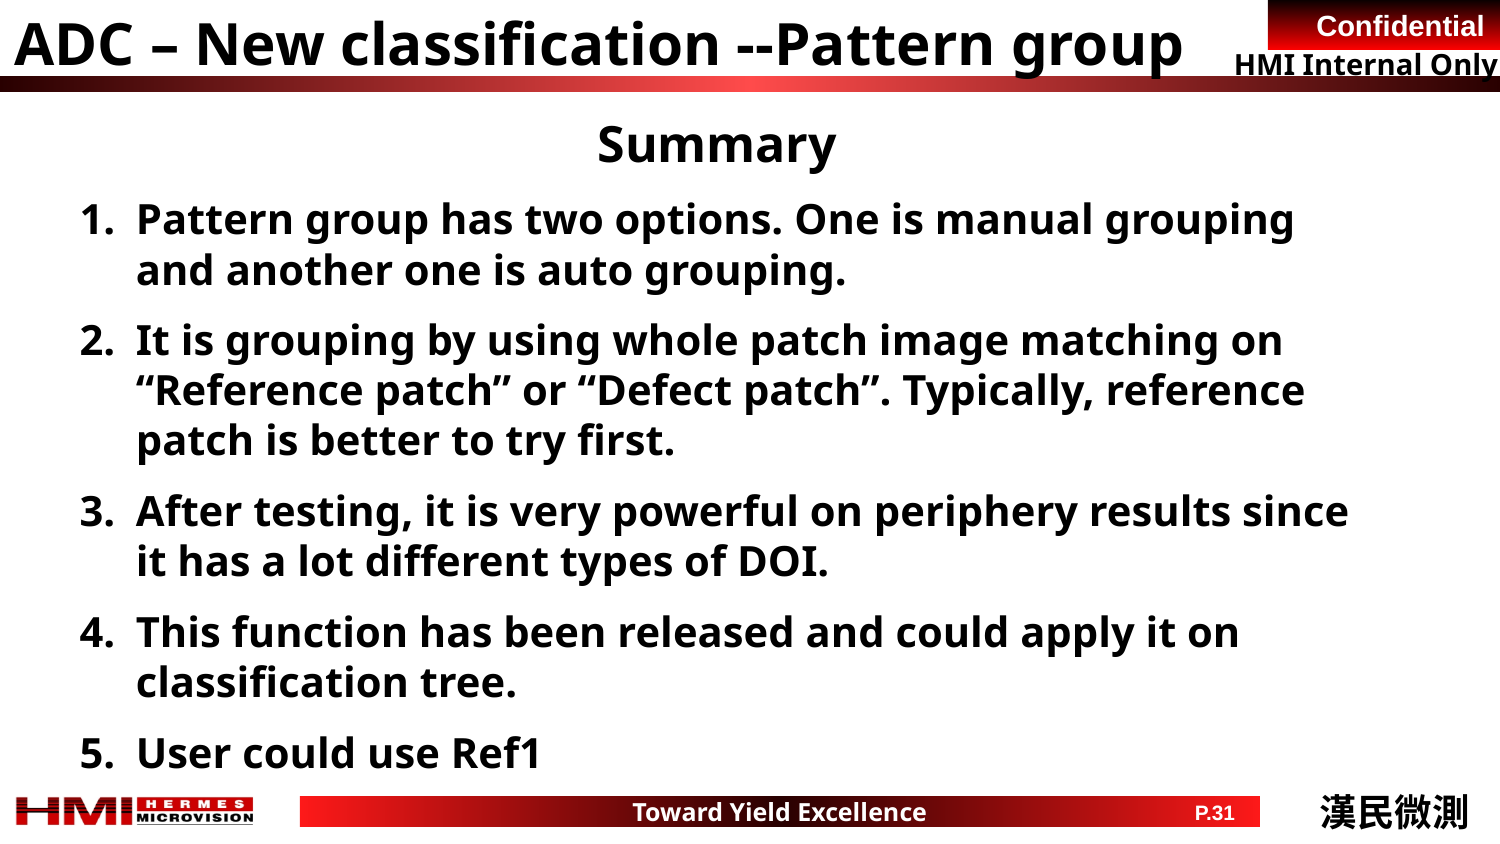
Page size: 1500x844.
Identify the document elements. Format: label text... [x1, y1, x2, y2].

picture [15, 796, 255, 826]
text_box ADC – New classification --Pattern group [0, 0, 1341, 74]
text_box Summary Pattern group has two options. One is manual grouping and another one is auto grouping. It is grouping by using whole patch image matching on “Reference patch” or “Defect patch”. Typically, reference patch is better to try first. After testing, it is very powerful on periphery results since it has a lot different types of DOI. This function has been released and could apply it on classification tree. User could use Ref1 [64, 105, 1370, 785]
text_box [0, 74, 31, 108]
